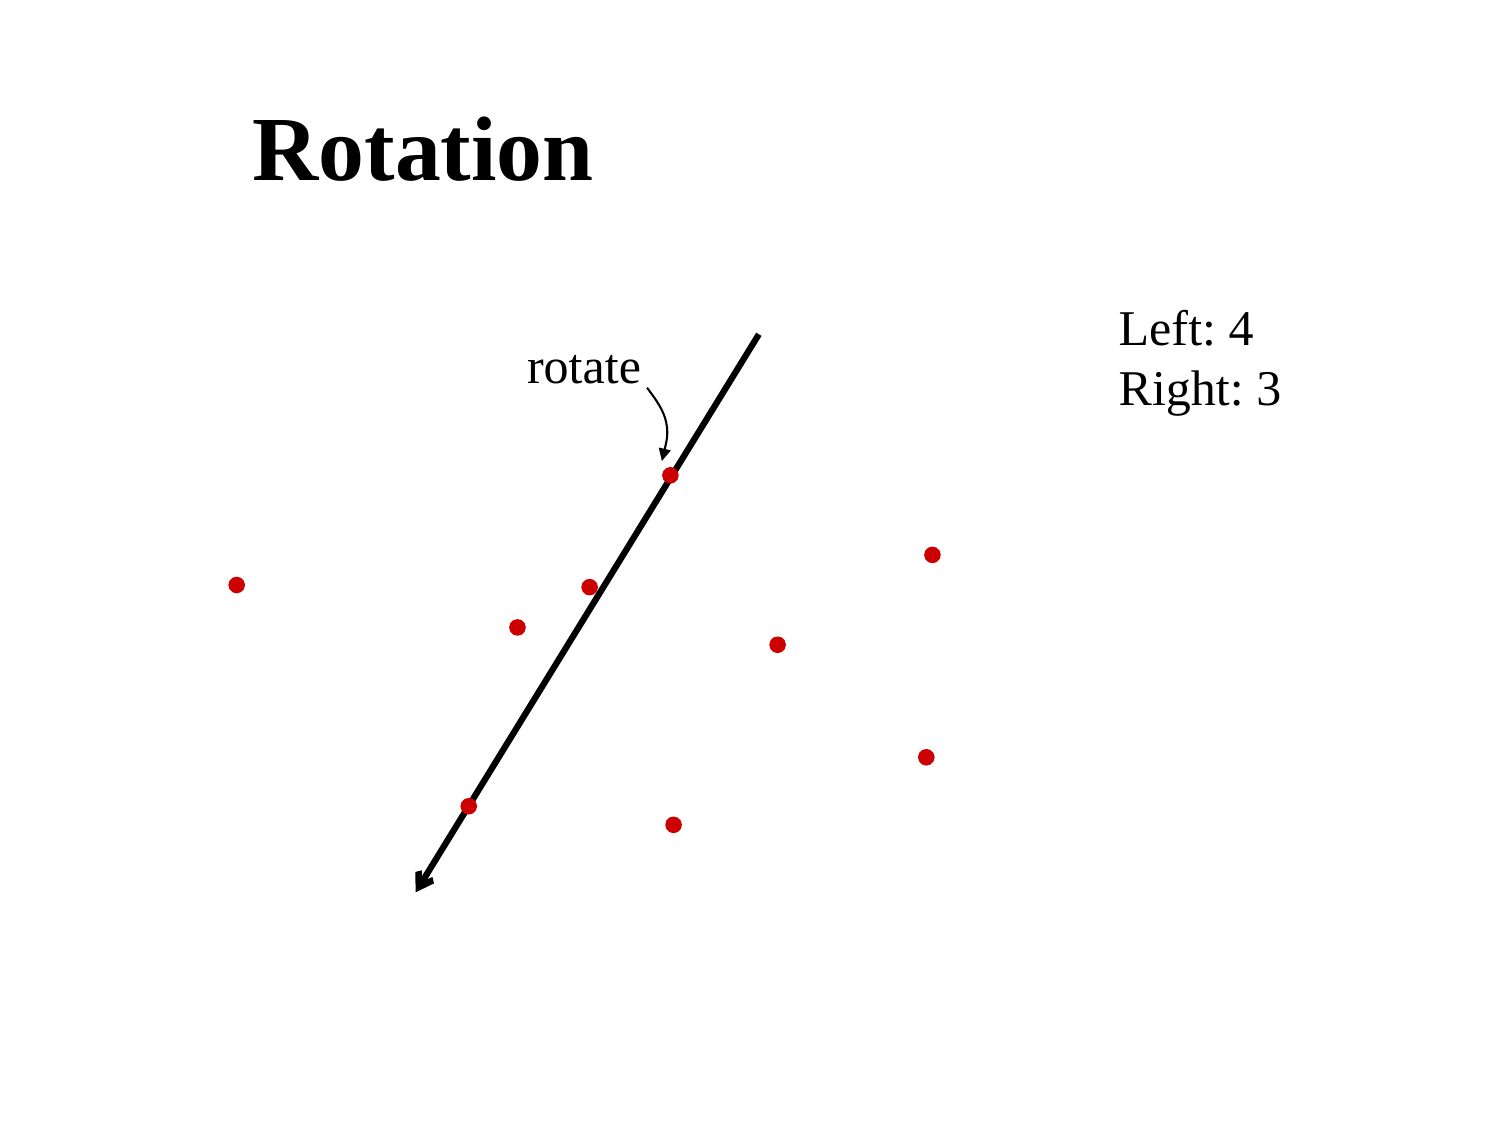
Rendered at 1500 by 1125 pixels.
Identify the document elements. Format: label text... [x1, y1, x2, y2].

text_box [770, 637, 785, 653]
text_box [649, 401, 671, 462]
text_box Left: 4 Right: 3 [1104, 288, 1297, 424]
text_box [461, 798, 477, 814]
text_box [919, 750, 934, 765]
text_box [663, 468, 678, 483]
text_box [925, 547, 940, 563]
text_box [229, 577, 244, 593]
text_box rotate [512, 326, 657, 401]
text_box [582, 579, 597, 595]
text_box [415, 813, 465, 893]
text_box [666, 817, 681, 833]
text_box [510, 620, 525, 635]
title Rotation [237, 50, 1475, 238]
